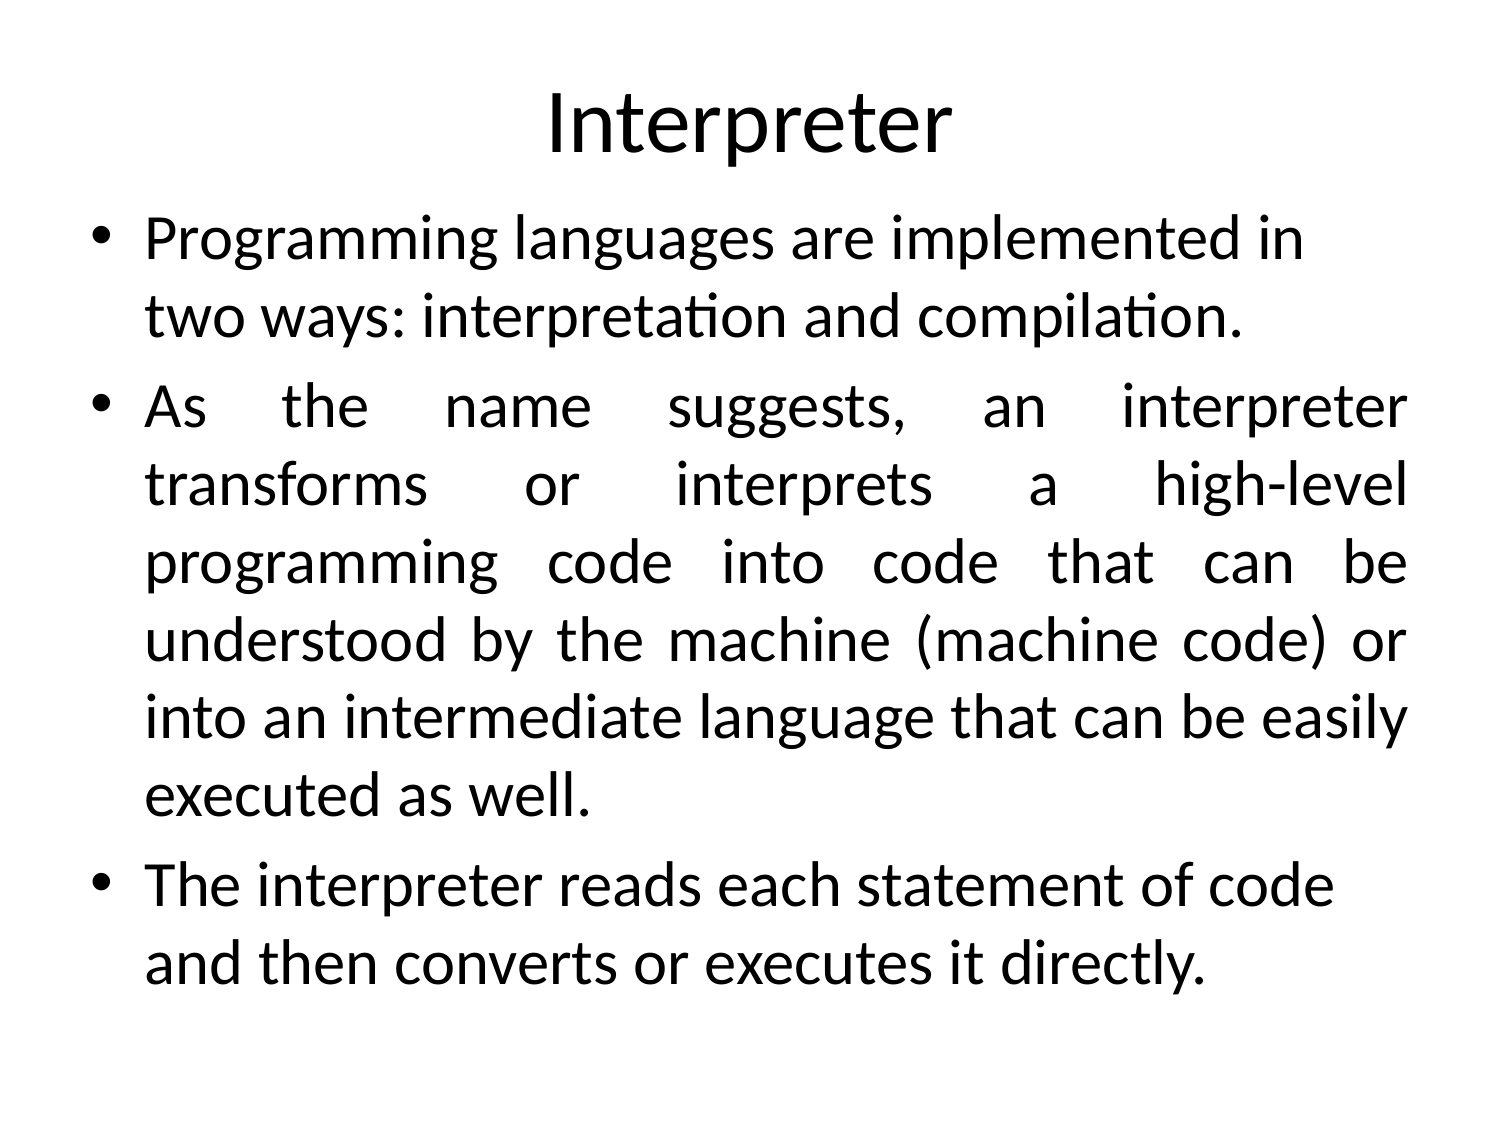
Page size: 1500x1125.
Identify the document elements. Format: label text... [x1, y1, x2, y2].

list Programming languages are implemented in two ways: interpretation and compilation. As the name suggests, an interpreter transforms or interprets a high-level programming code into code that can be understood by the machine (machine code) or into an intermediate language that can be easily executed as well. The interpreter reads each statement of code and then converts or executes it directly. [75, 187, 1425, 1005]
title Interpreter [75, 45, 1425, 187]
